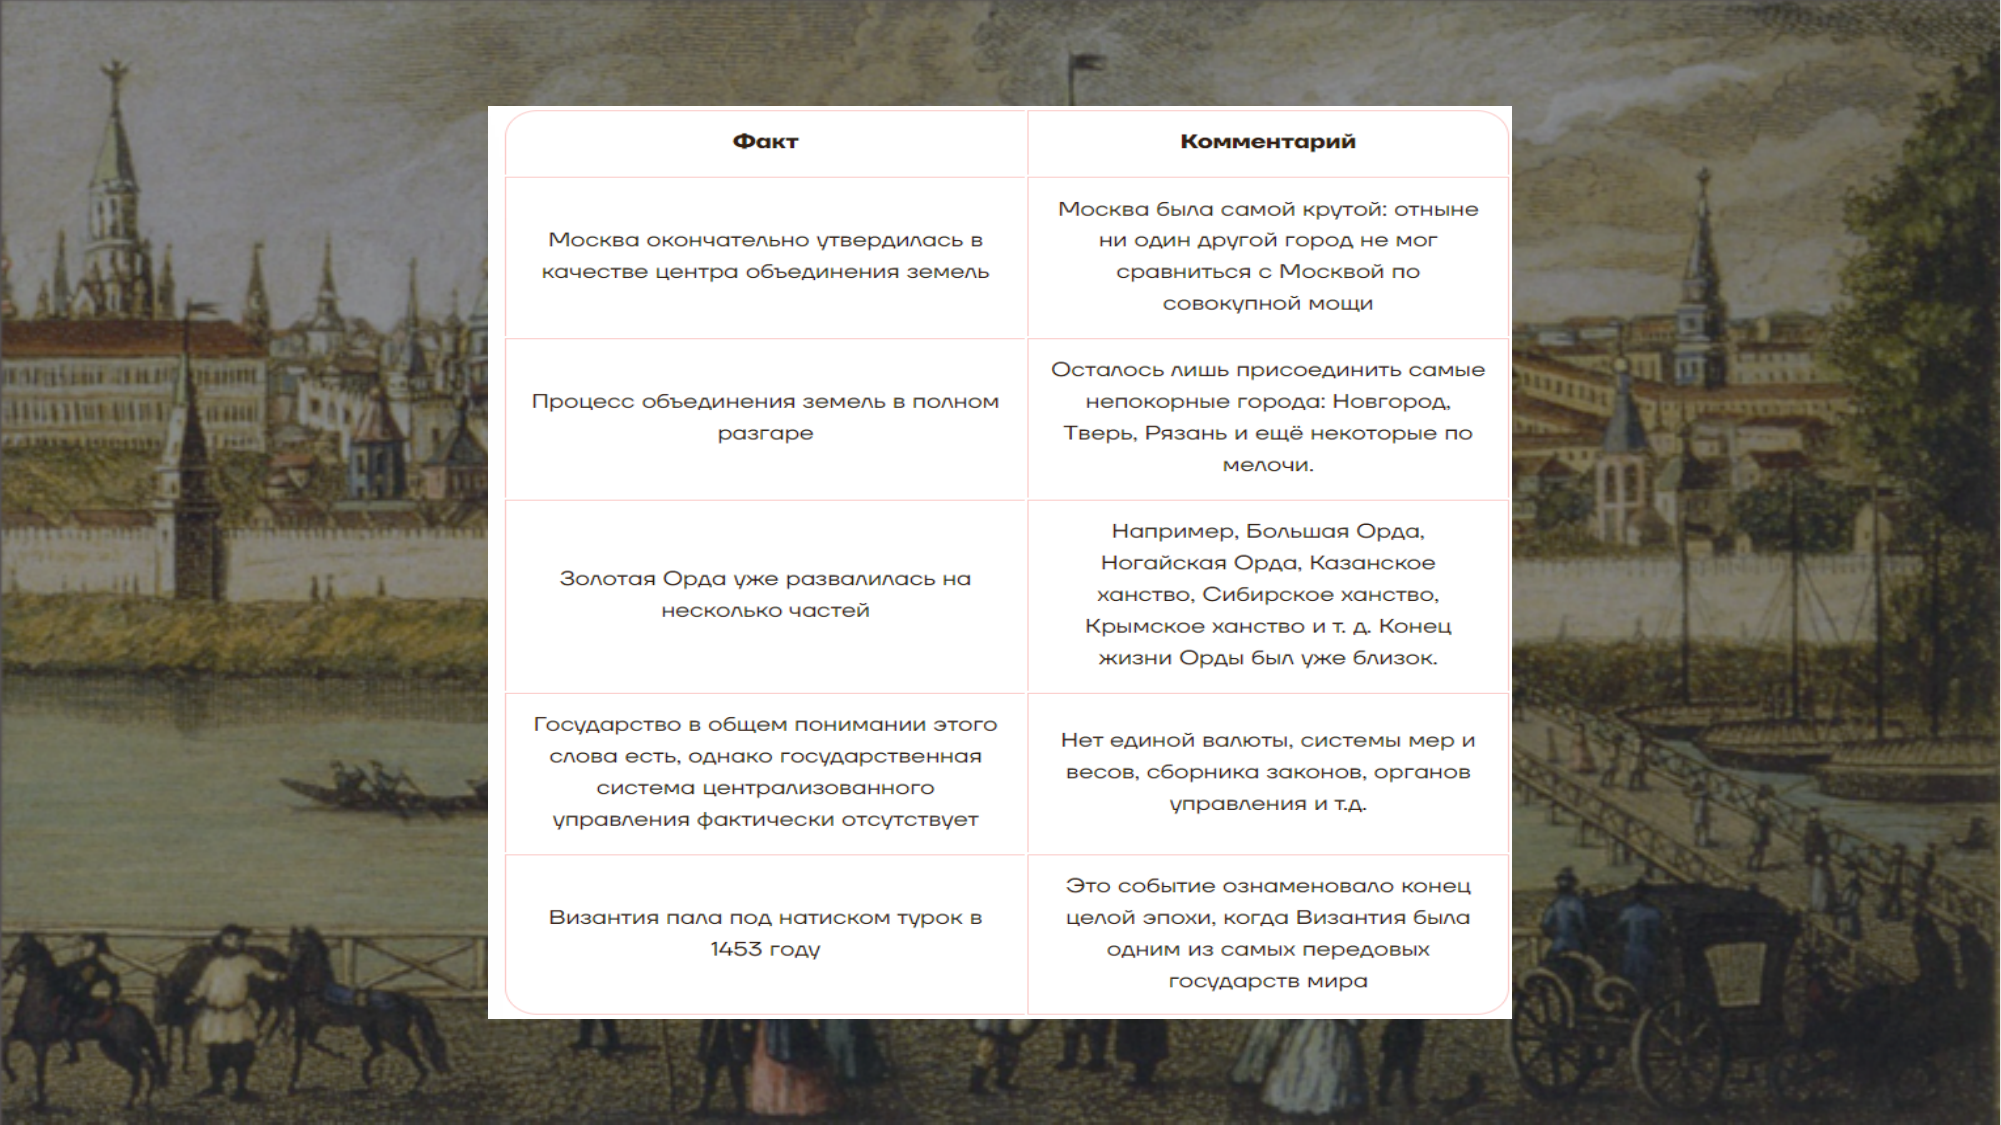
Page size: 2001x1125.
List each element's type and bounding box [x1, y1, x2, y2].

list [488, 106, 1512, 1019]
picture [0, 0, 2001, 1125]
